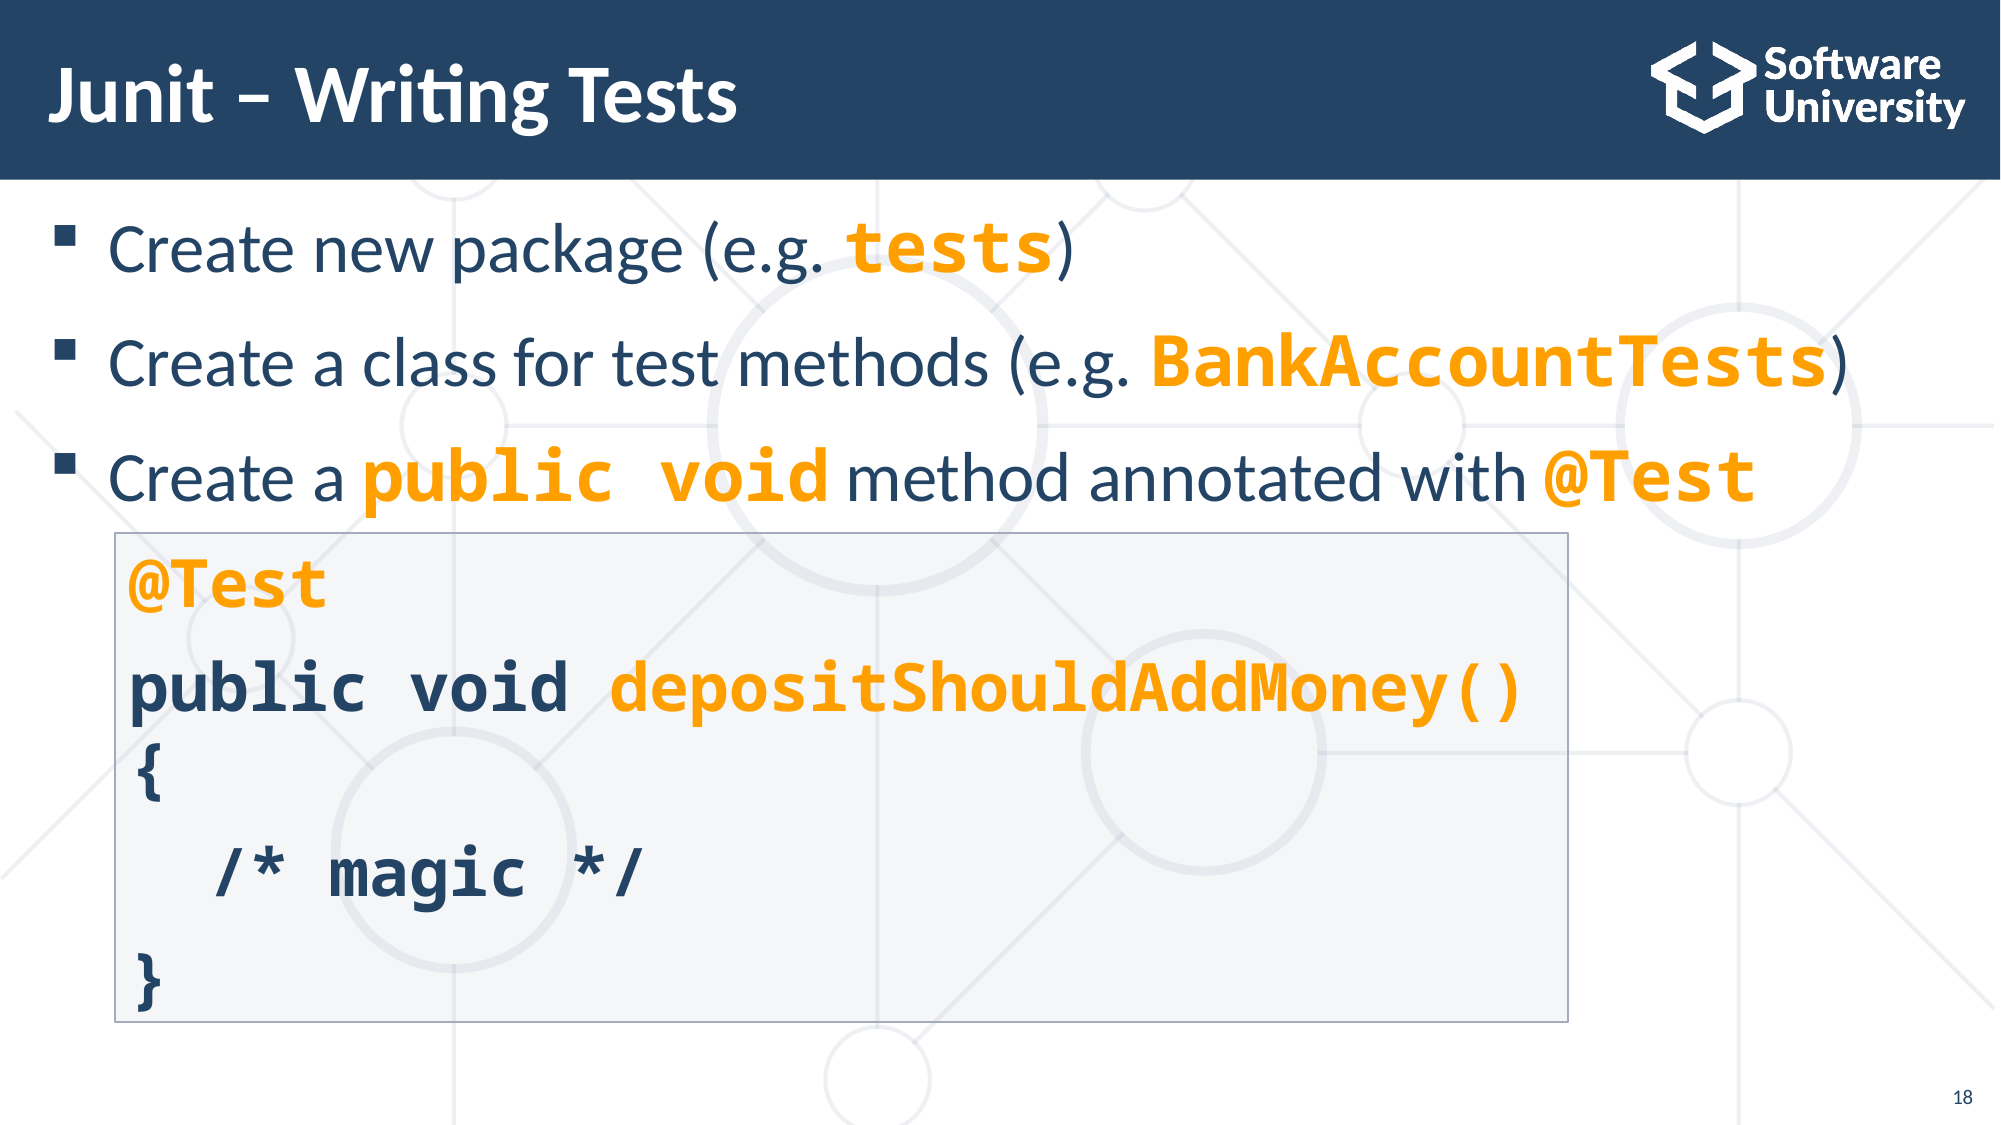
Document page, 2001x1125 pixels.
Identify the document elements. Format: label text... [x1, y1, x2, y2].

slide_number 18 [1927, 1067, 1989, 1117]
list Create new package (e.g. tests) Create a class for test methods (e.g. BankAccountTests) Create a public void method annotated with @Test [31, 196, 1970, 1104]
title Junit – Writing Tests [31, 16, 1625, 162]
text_box @Test public void depositShouldAddMoney() { /* magic */ } [114, 532, 1569, 1023]
picture [1651, 41, 1966, 134]
